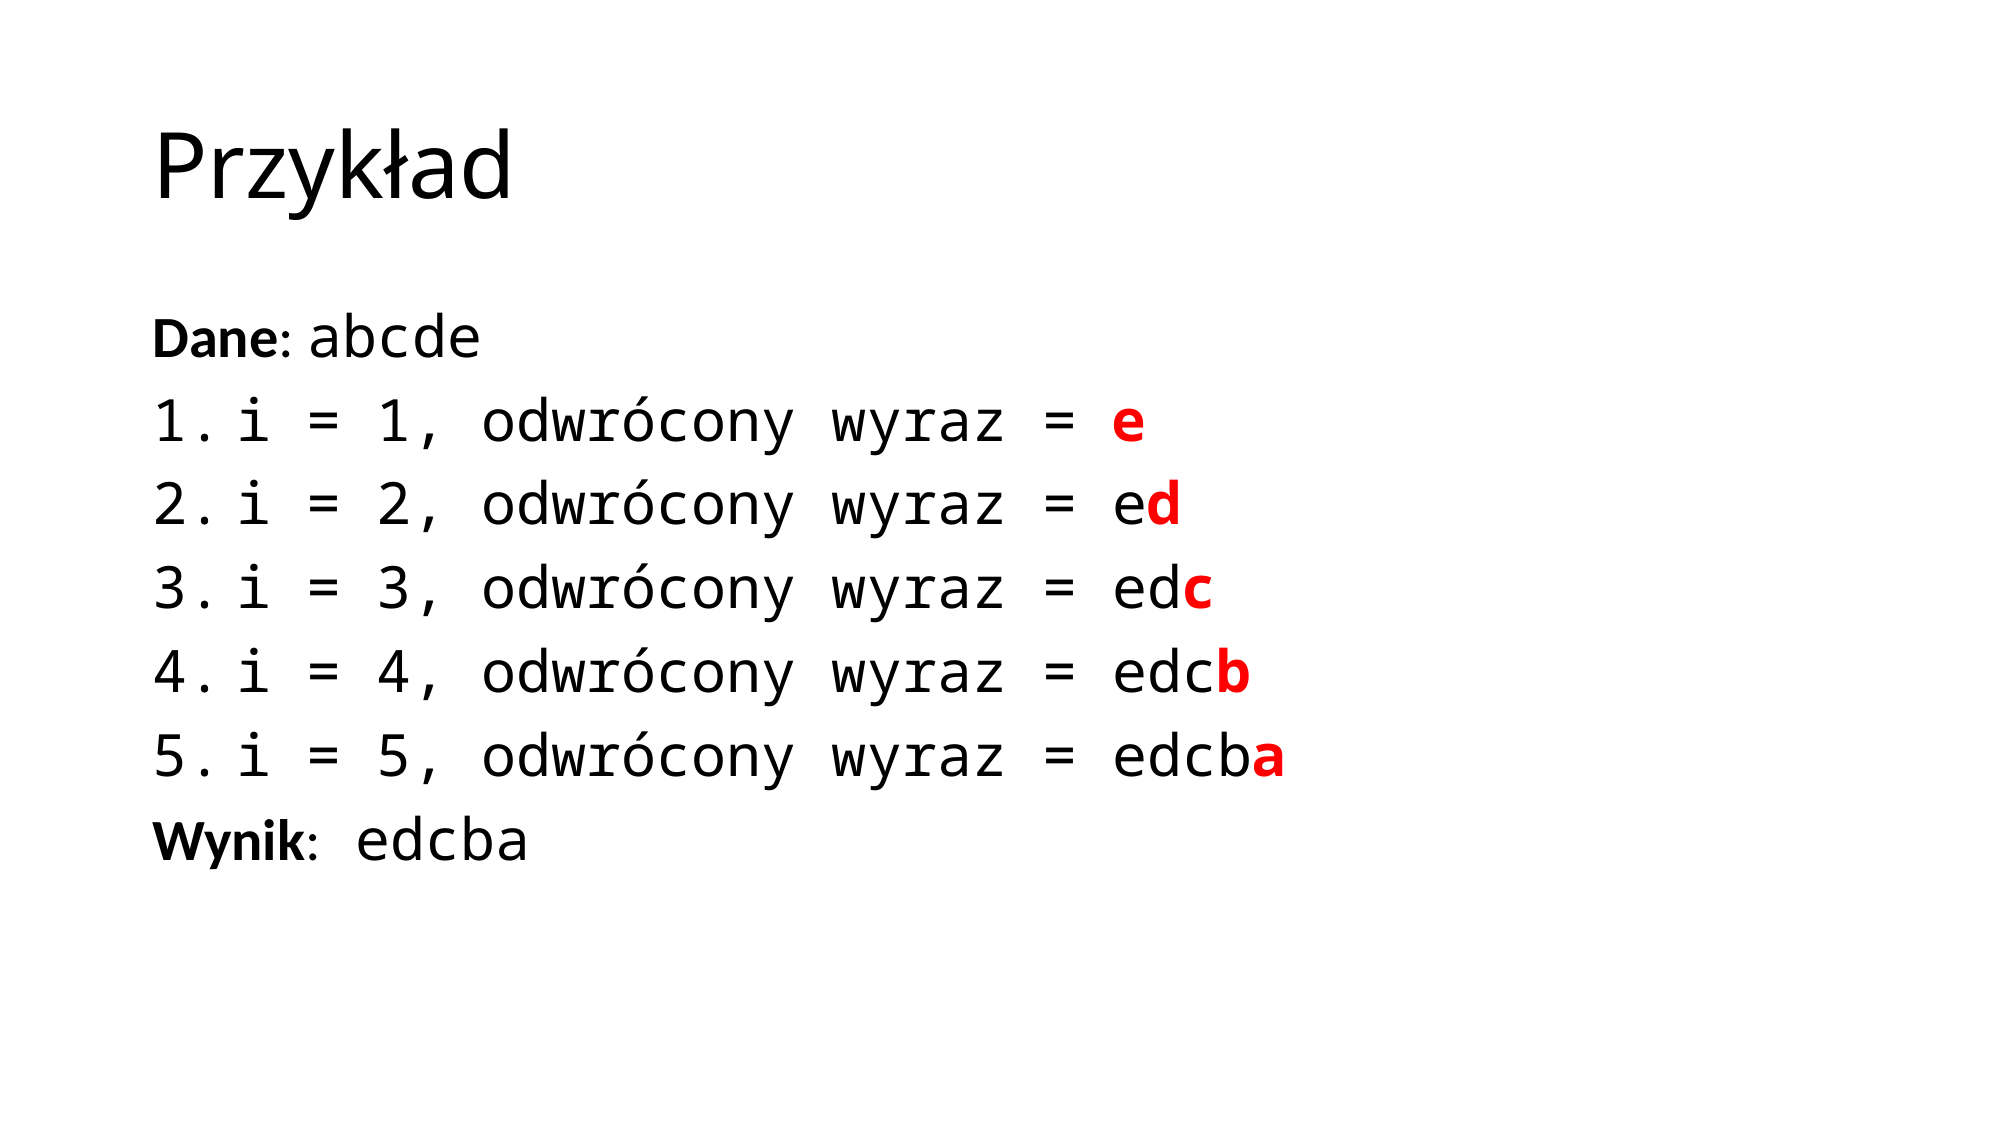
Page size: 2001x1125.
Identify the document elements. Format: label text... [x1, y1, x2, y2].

title Przykład [137, 59, 1863, 278]
list Dane: abcde i = 1, odwrócony wyraz = e i = 2, odwrócony wyraz = ed i = 3, odwrócony wyraz = edc i = 4, odwrócony wyraz = edcb i = 5, odwrócony wyraz = edcba Wynik: edcba [137, 299, 1863, 1014]
